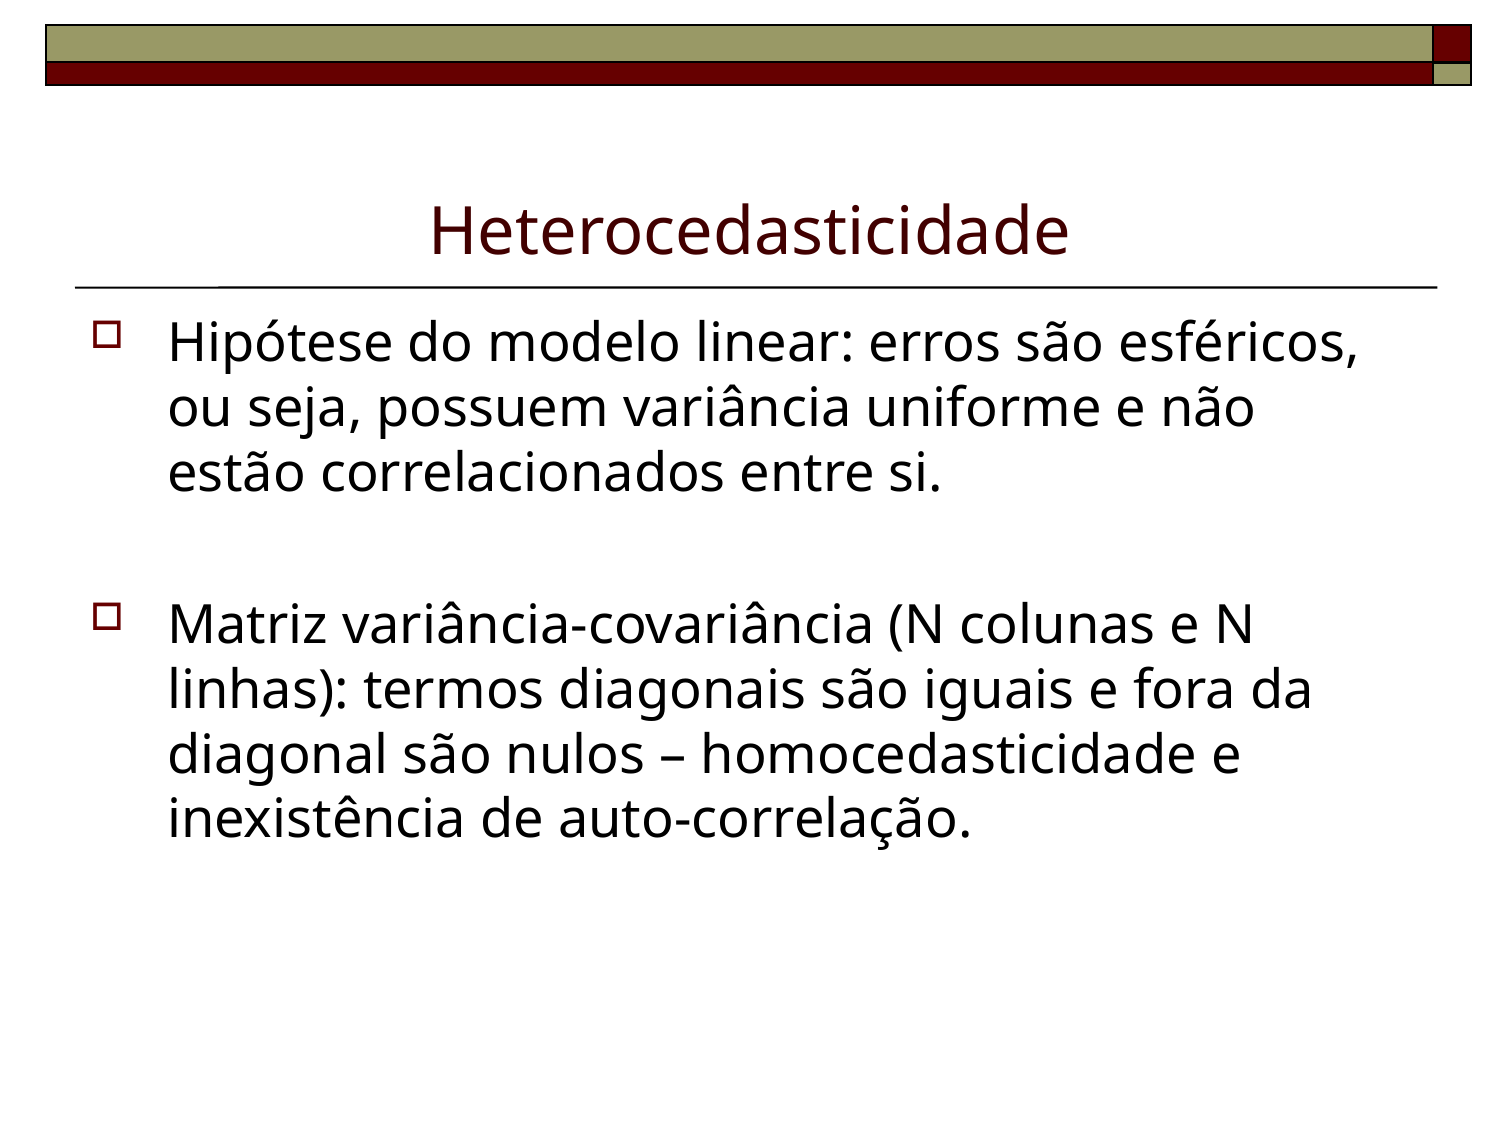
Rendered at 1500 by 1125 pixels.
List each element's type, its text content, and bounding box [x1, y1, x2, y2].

list Hipótese do modelo linear: erros são esféricos, ou seja, possuem variância uniforme e não estão correlacionados entre si. Matriz variância-covariância (N colunas e N linhas): termos diagonais são iguais e fora da diagonal são nulos – homocedasticidade e inexistência de auto-correlação. [74, 299, 1426, 1006]
title Heterocedasticidade [74, 87, 1426, 276]
